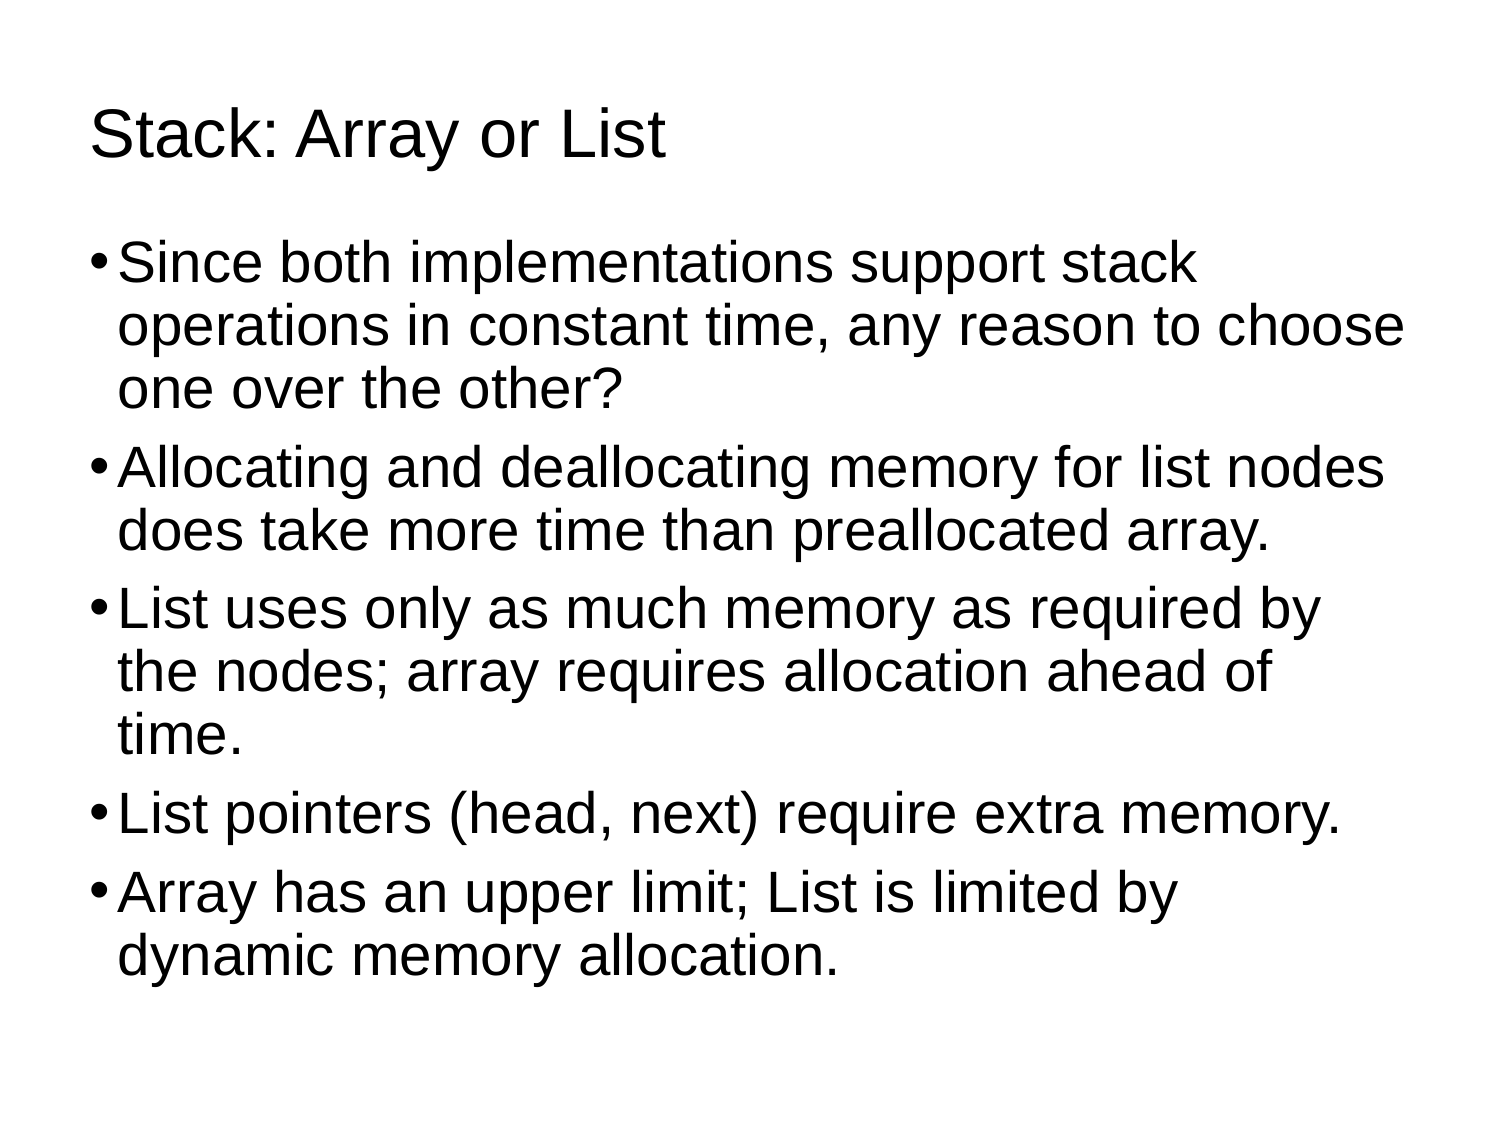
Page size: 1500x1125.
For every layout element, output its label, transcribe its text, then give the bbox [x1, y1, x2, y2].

list Since both implementations support stack operations in constant time, any reason to choose one over the other? Allocating and deallocating memory for list nodes does take more time than preallocated array. List uses only as much memory as required by the nodes; array requires allocation ahead of time. List pointers (head, next) require extra memory. Array has an upper limit; List is limited by dynamic memory allocation. [74, 224, 1425, 1050]
title Stack: Array or List [74, 59, 1425, 210]
